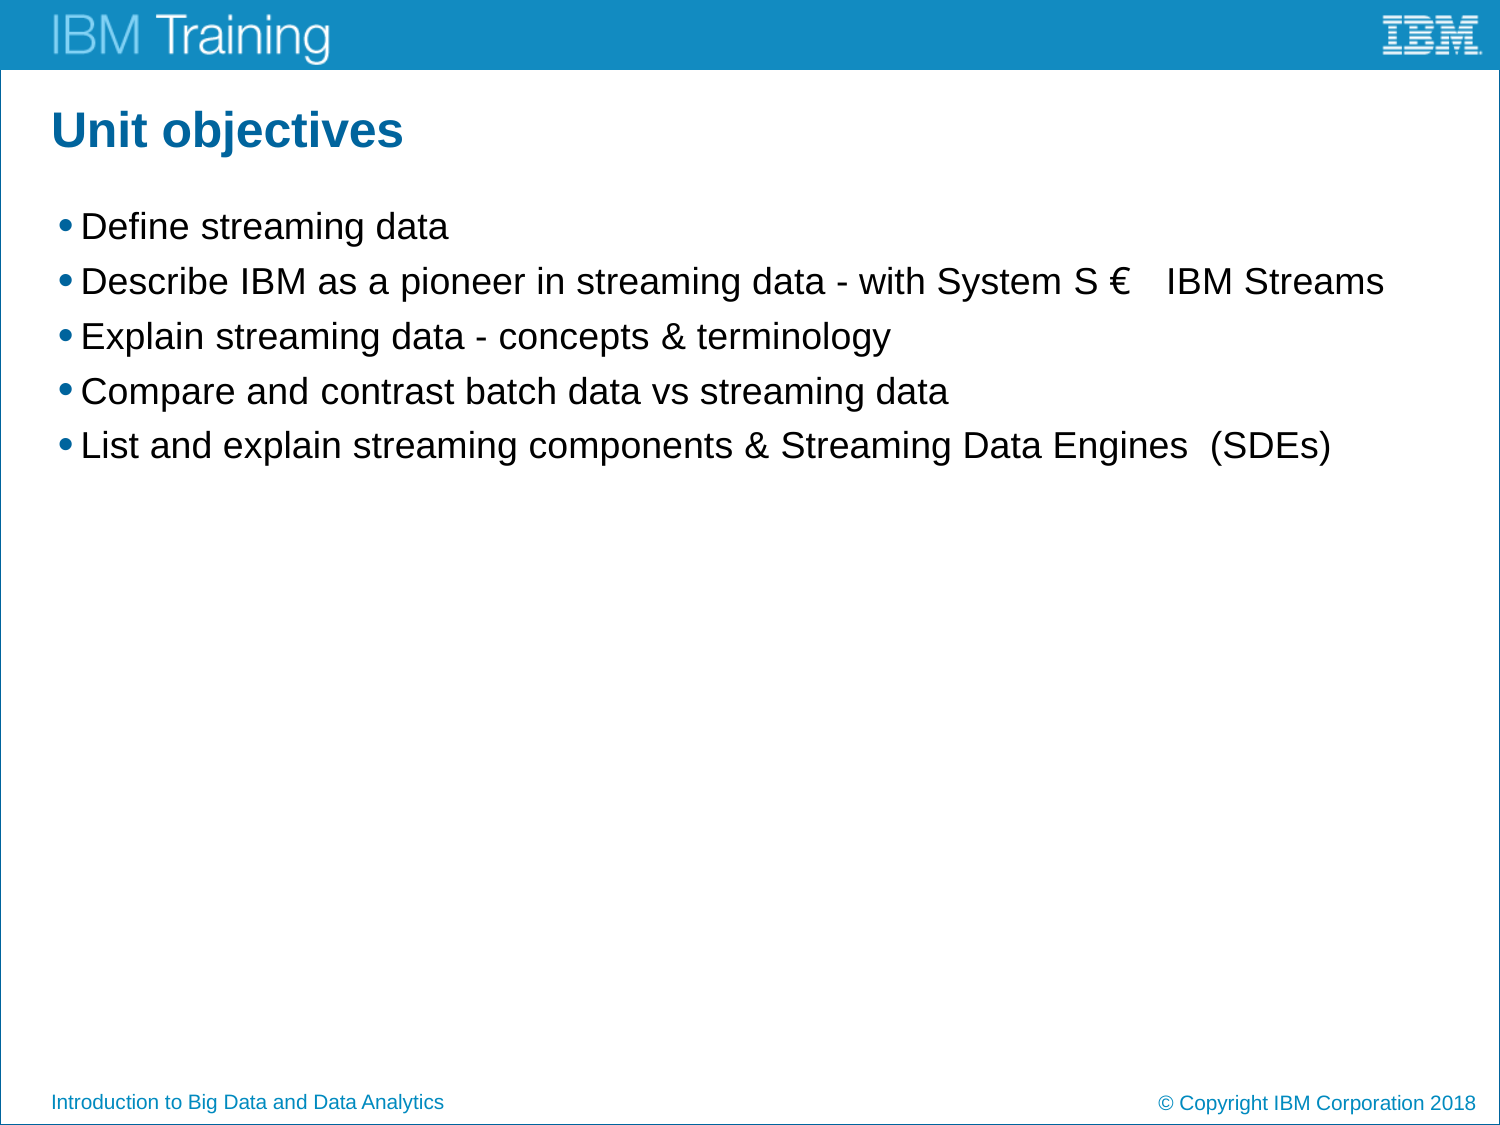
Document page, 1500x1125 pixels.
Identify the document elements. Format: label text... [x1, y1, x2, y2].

list Define streaming data Describe IBM as a pioneer in streaming data - with System S €IBM Streams Explain streaming data - concepts & terminology Compare and contrast batch data vs streaming data List and explain streaming components & Streaming Data Engines (SDEs) [38, 195, 1484, 1074]
picture [0, 0, 1500, 70]
picture [1167, 1096, 1173, 1109]
picture [1158, 1095, 1166, 1109]
title Unit objectives [36, 75, 1485, 180]
